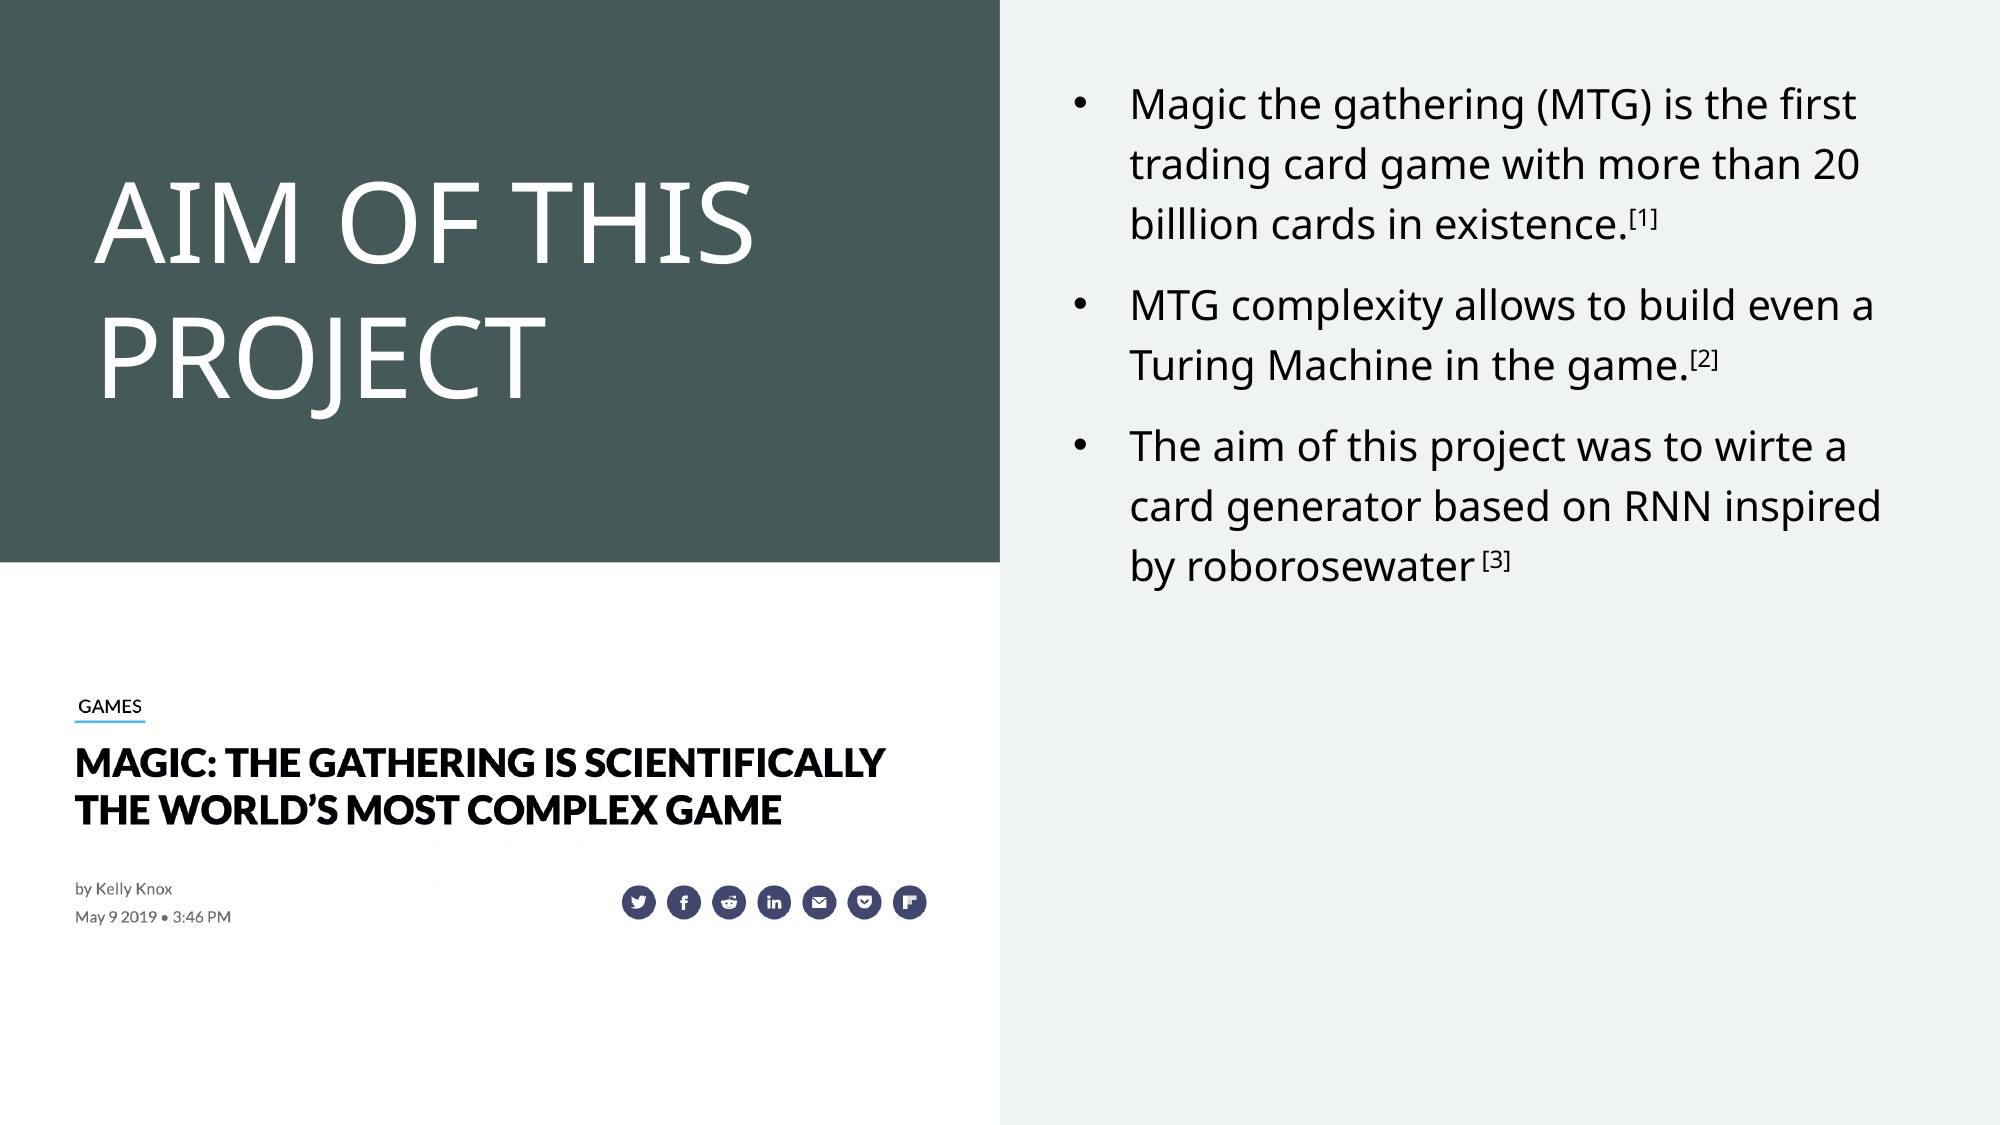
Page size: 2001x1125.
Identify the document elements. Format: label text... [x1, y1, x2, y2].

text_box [999, 0, 2000, 1125]
picture [54, 682, 950, 954]
text_box [0, 0, 999, 563]
title AIM OF THIS PROJECT [79, 59, 930, 512]
text_box [0, 563, 999, 1125]
